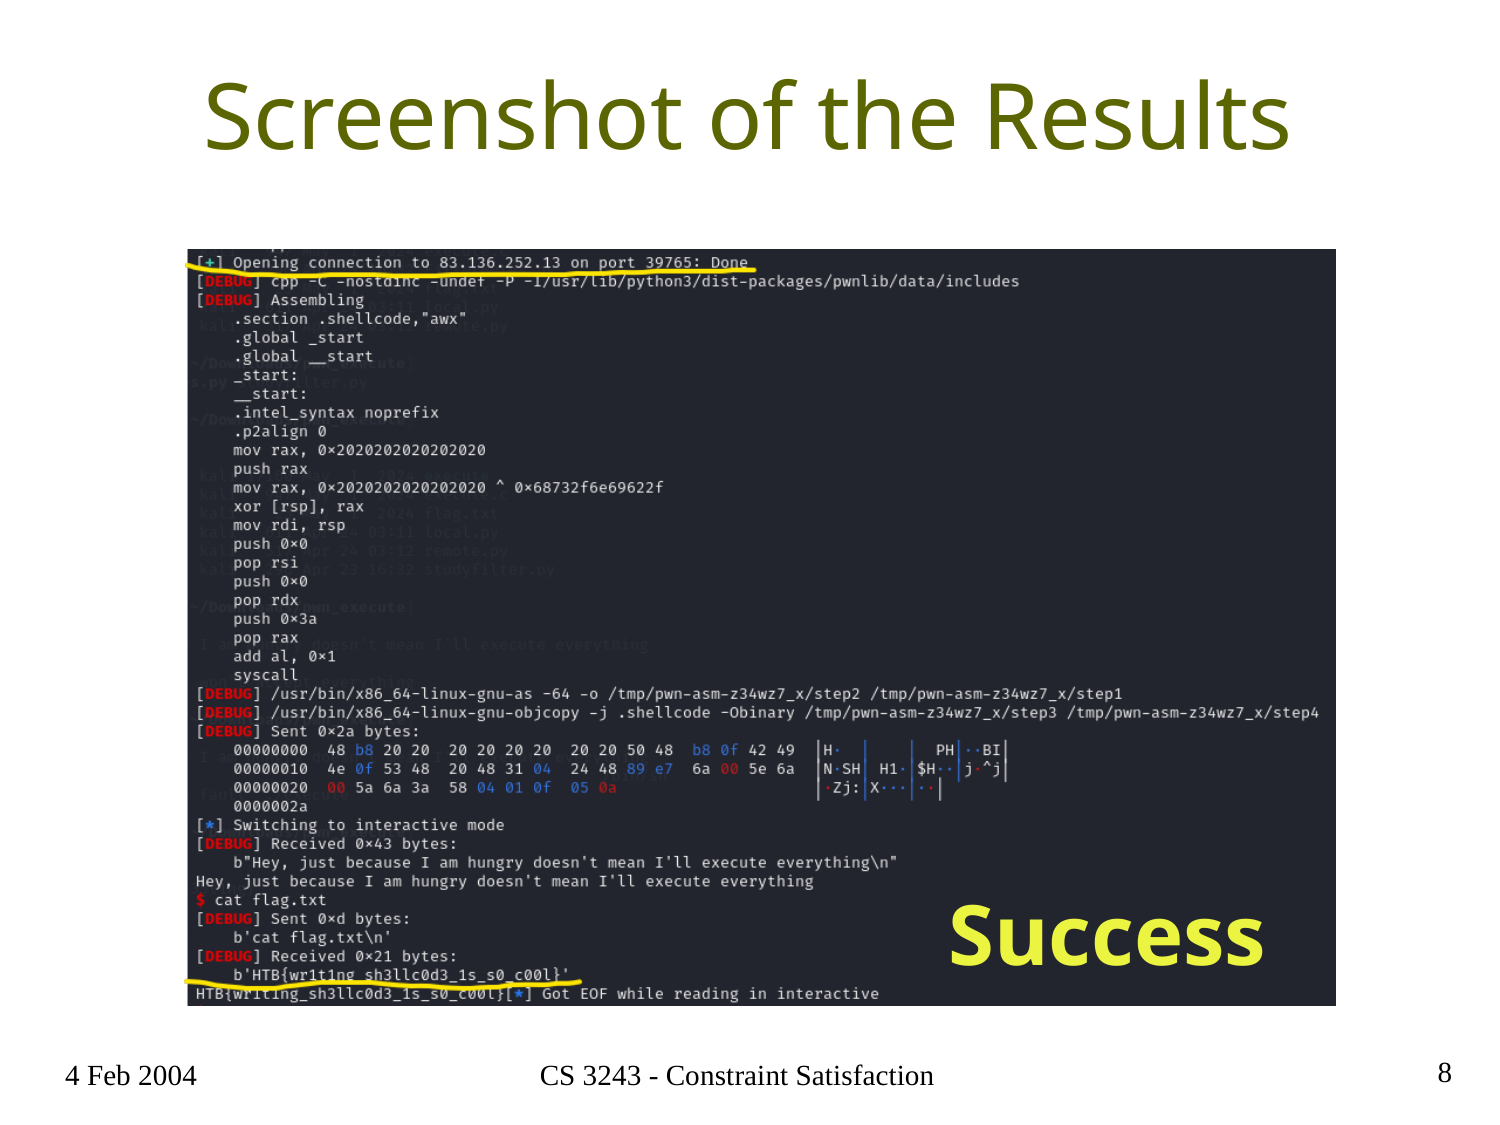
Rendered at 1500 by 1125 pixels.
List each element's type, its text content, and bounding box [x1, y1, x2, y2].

slide_number 8 [1154, 1020, 1468, 1096]
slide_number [50, 1024, 363, 1100]
footer CS 3243 - Constraint Satisfaction [500, 1024, 975, 1100]
title Screenshot of the Results [188, 34, 1468, 176]
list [183, 249, 1336, 1006]
